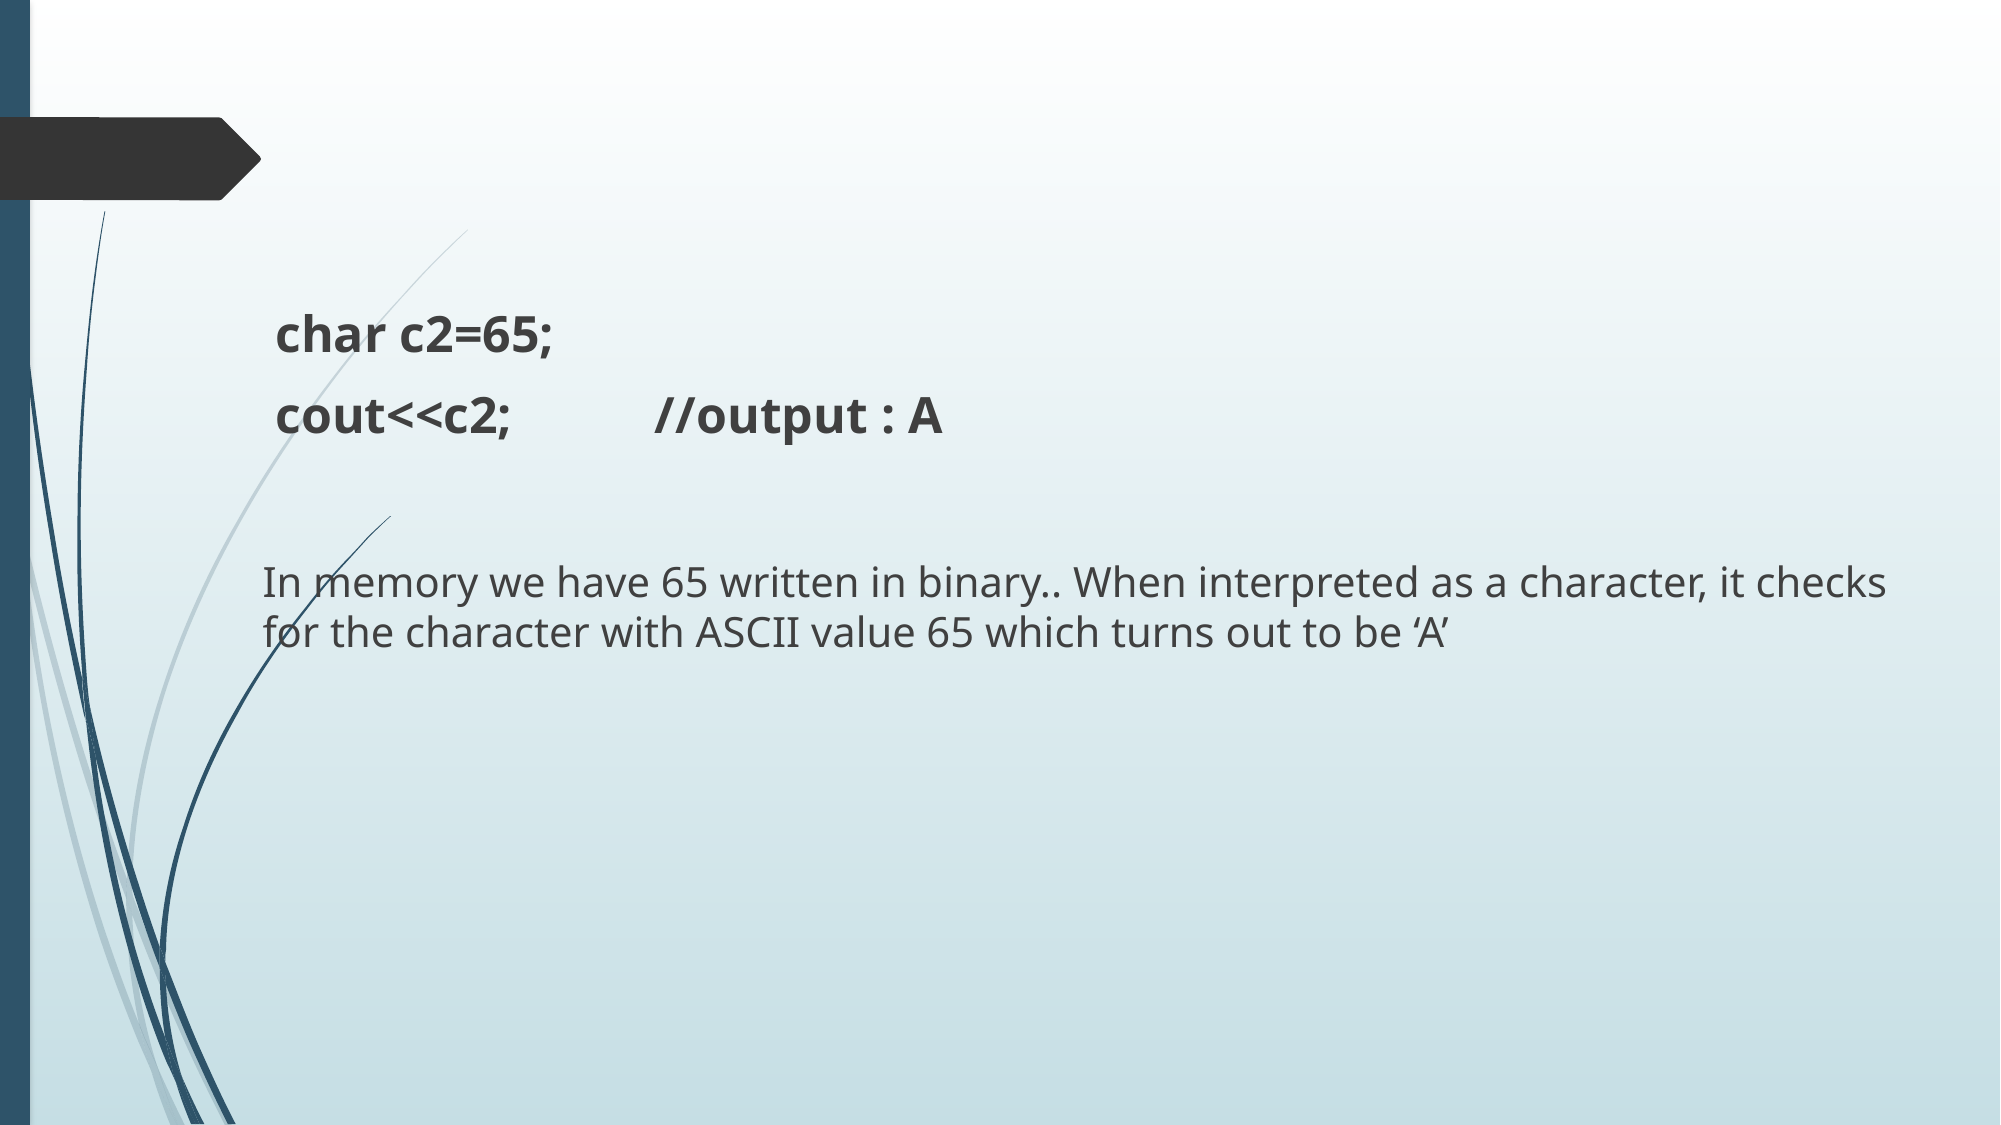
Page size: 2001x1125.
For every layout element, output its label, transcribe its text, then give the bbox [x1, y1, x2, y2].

list char c2=65; cout<<c2; //output : A In memory we have 65 written in binary.. When interpreted as a character, it checks for the character with ASCII value 65 which turns out to be ‘A’ [247, 295, 1948, 916]
